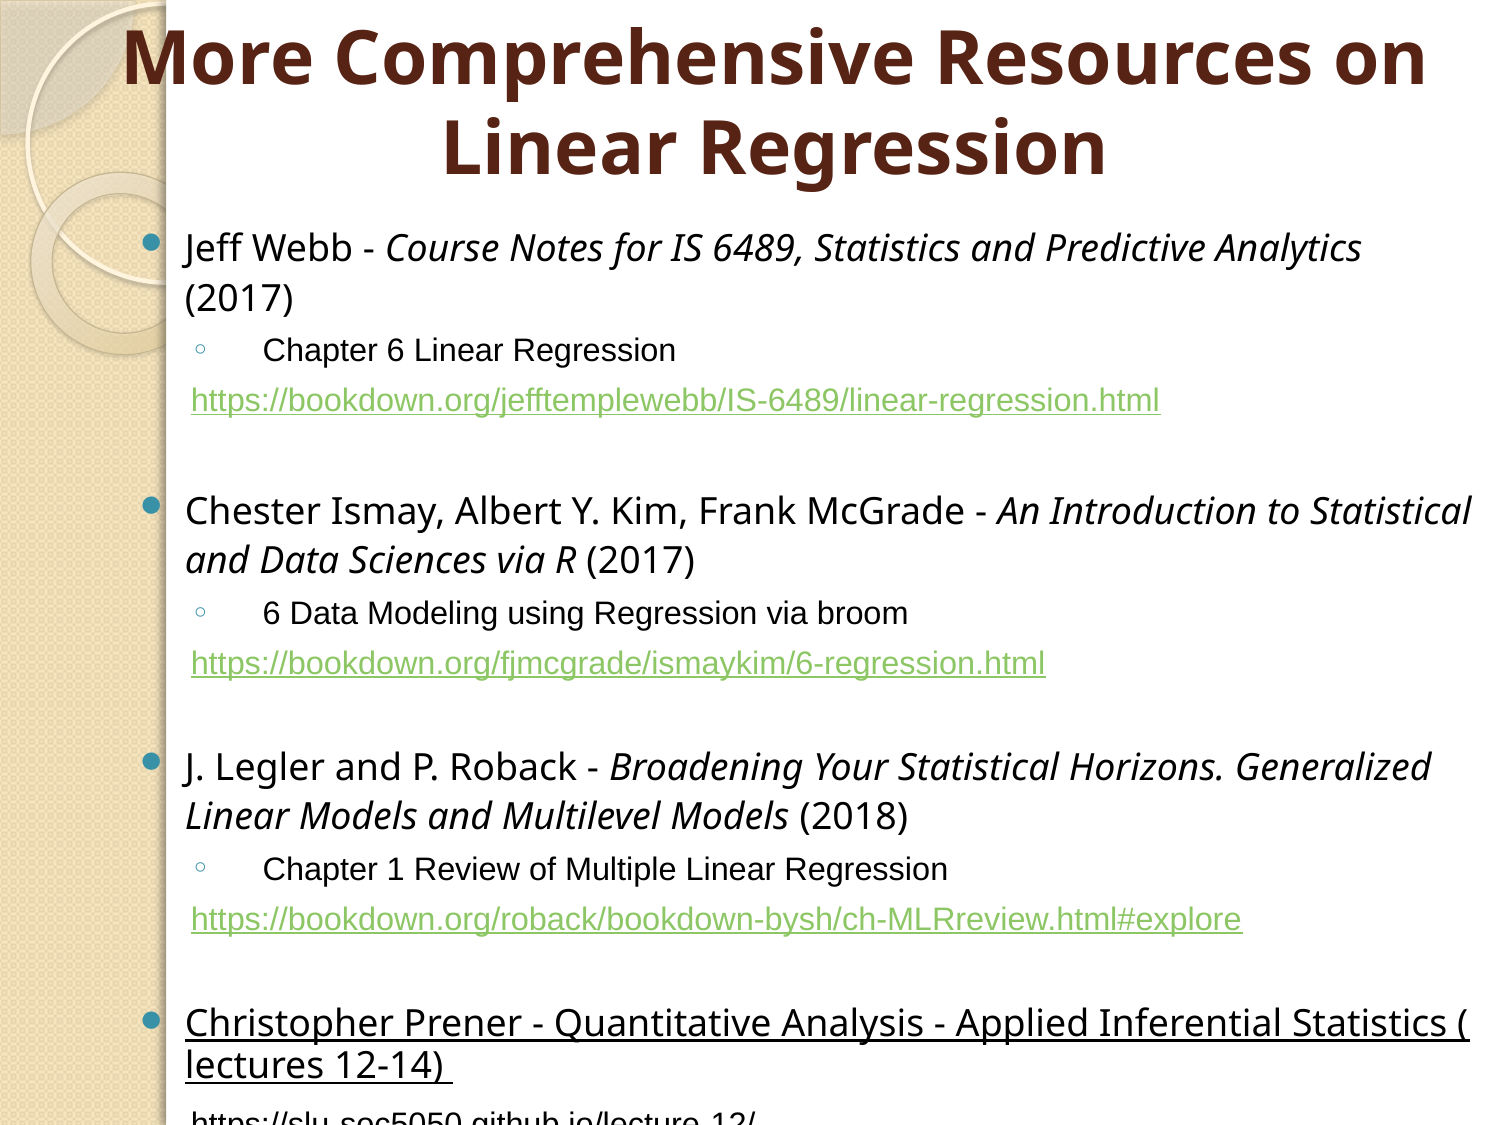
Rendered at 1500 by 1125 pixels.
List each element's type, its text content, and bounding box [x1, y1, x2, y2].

title More Comprehensive Resources on Linear Regression [87, 0, 1463, 200]
list Jeff Webb - Course Notes for IS 6489, Statistics and Predictive Analytics (2017) Chapter 6 Linear Regression https://bookdown.org/jefftemplewebb/IS-6489/linear-regression.html Chester Ismay, Albert Y. Kim, Frank McGrade - An Introduction to Statistical and Data Sciences via R (2017) 6 Data Modeling using Regression via broom https://bookdown.org/fjmcgrade/ismaykim/6-regression.html J. Legler and P. Roback - Broadening Your Statistical Horizons. Generalized Linear Models and Multilevel Models (2018) Chapter 1 Review of Multiple Linear Regression https://bookdown.org/roback/bookdown-bysh/ch-MLRreview.html#explore Christopher Prener - Quantitative Analysis - Applied Inferential Statistics (lectures 12-14) https://slu-soc5050.github.io/lecture-12/ [112, 212, 1488, 1113]
